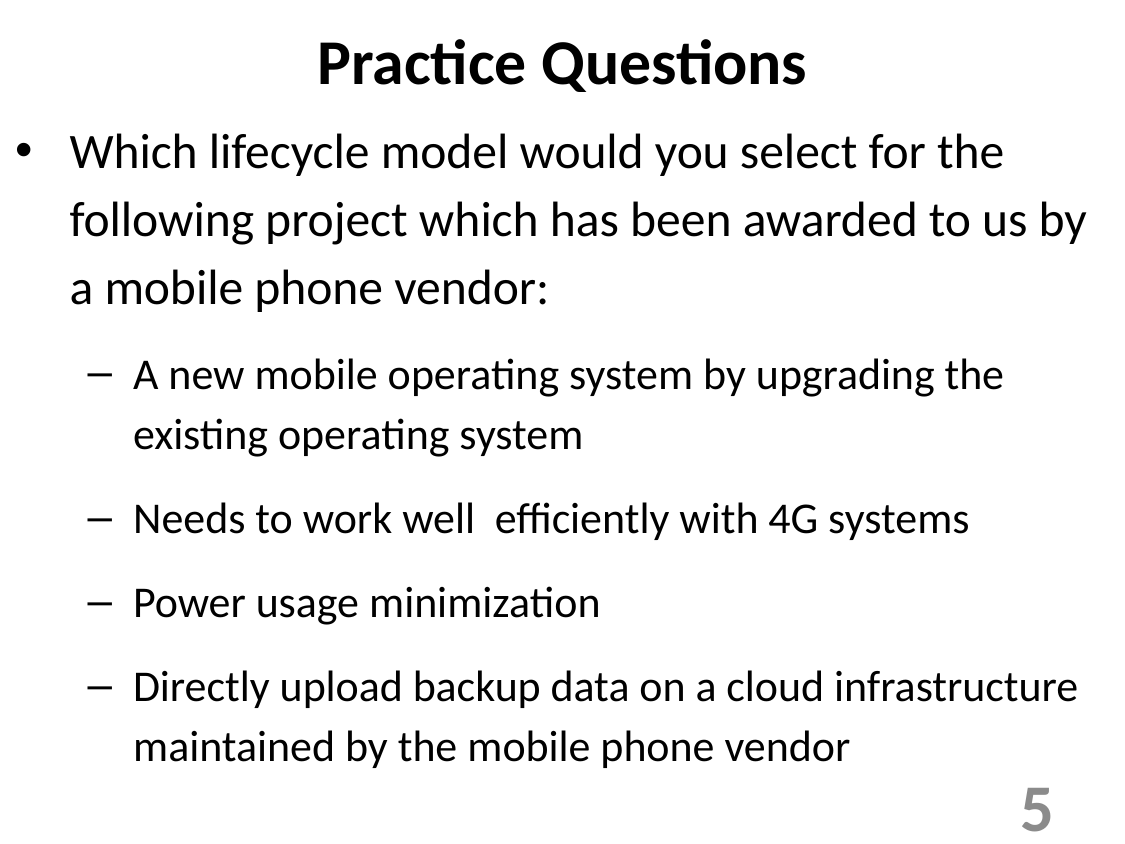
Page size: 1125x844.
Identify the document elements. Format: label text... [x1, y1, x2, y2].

slide_number 5 [806, 782, 1069, 827]
list Which lifecycle model would you select for the following project which has been awarded to us by a mobile phone vendor: A new mobile operating system by upgrading the existing operating system Needs to work well efficiently with 4G systems Power usage minimization Directly upload backup data on a cloud infrastructure maintained by the mobile phone vendor [0, 103, 1125, 827]
title Practice Questions [82, 0, 1043, 103]
